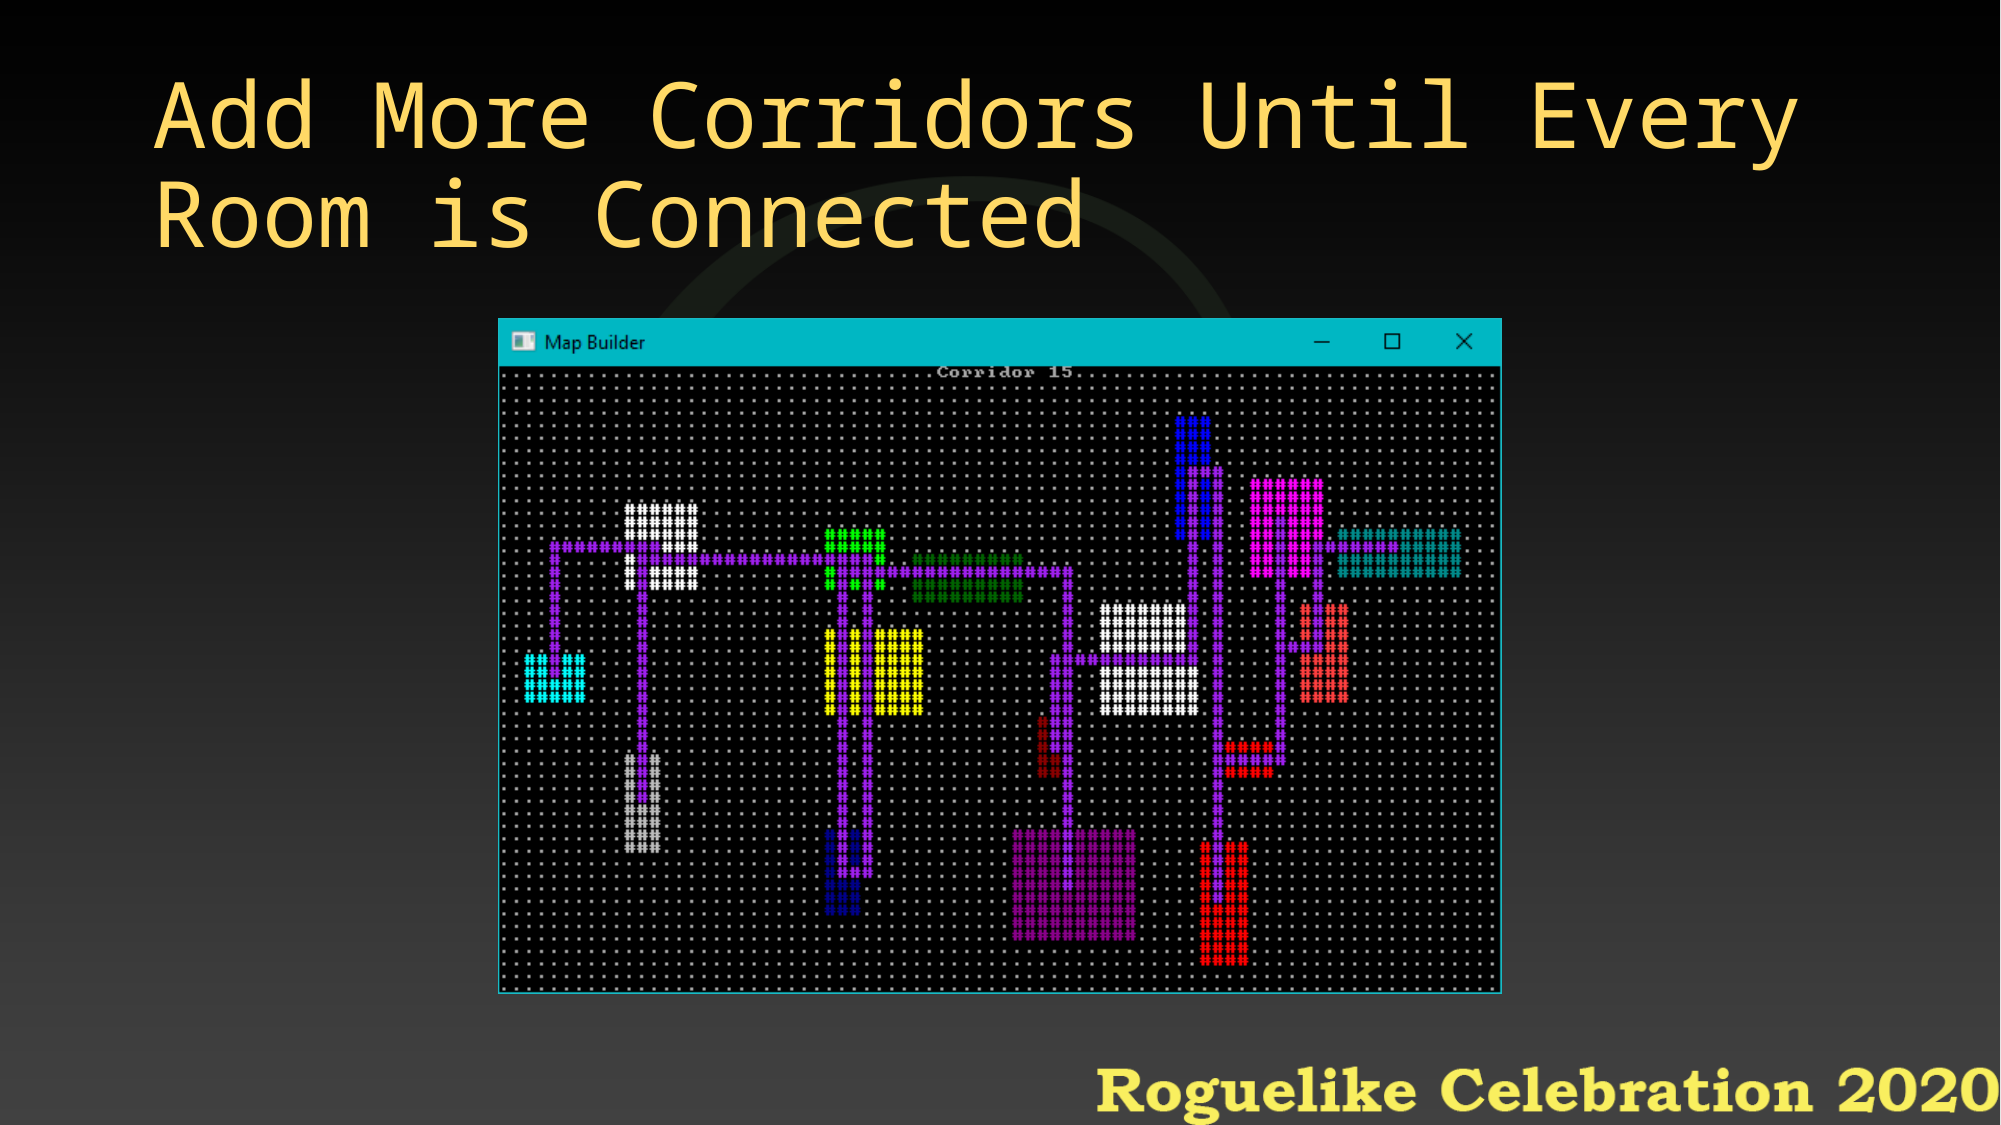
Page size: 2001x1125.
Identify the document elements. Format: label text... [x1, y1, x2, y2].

picture [0, 0, 2001, 1125]
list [498, 318, 1502, 994]
title Add More Corridors Until Every Room is Connected [137, 59, 1863, 278]
